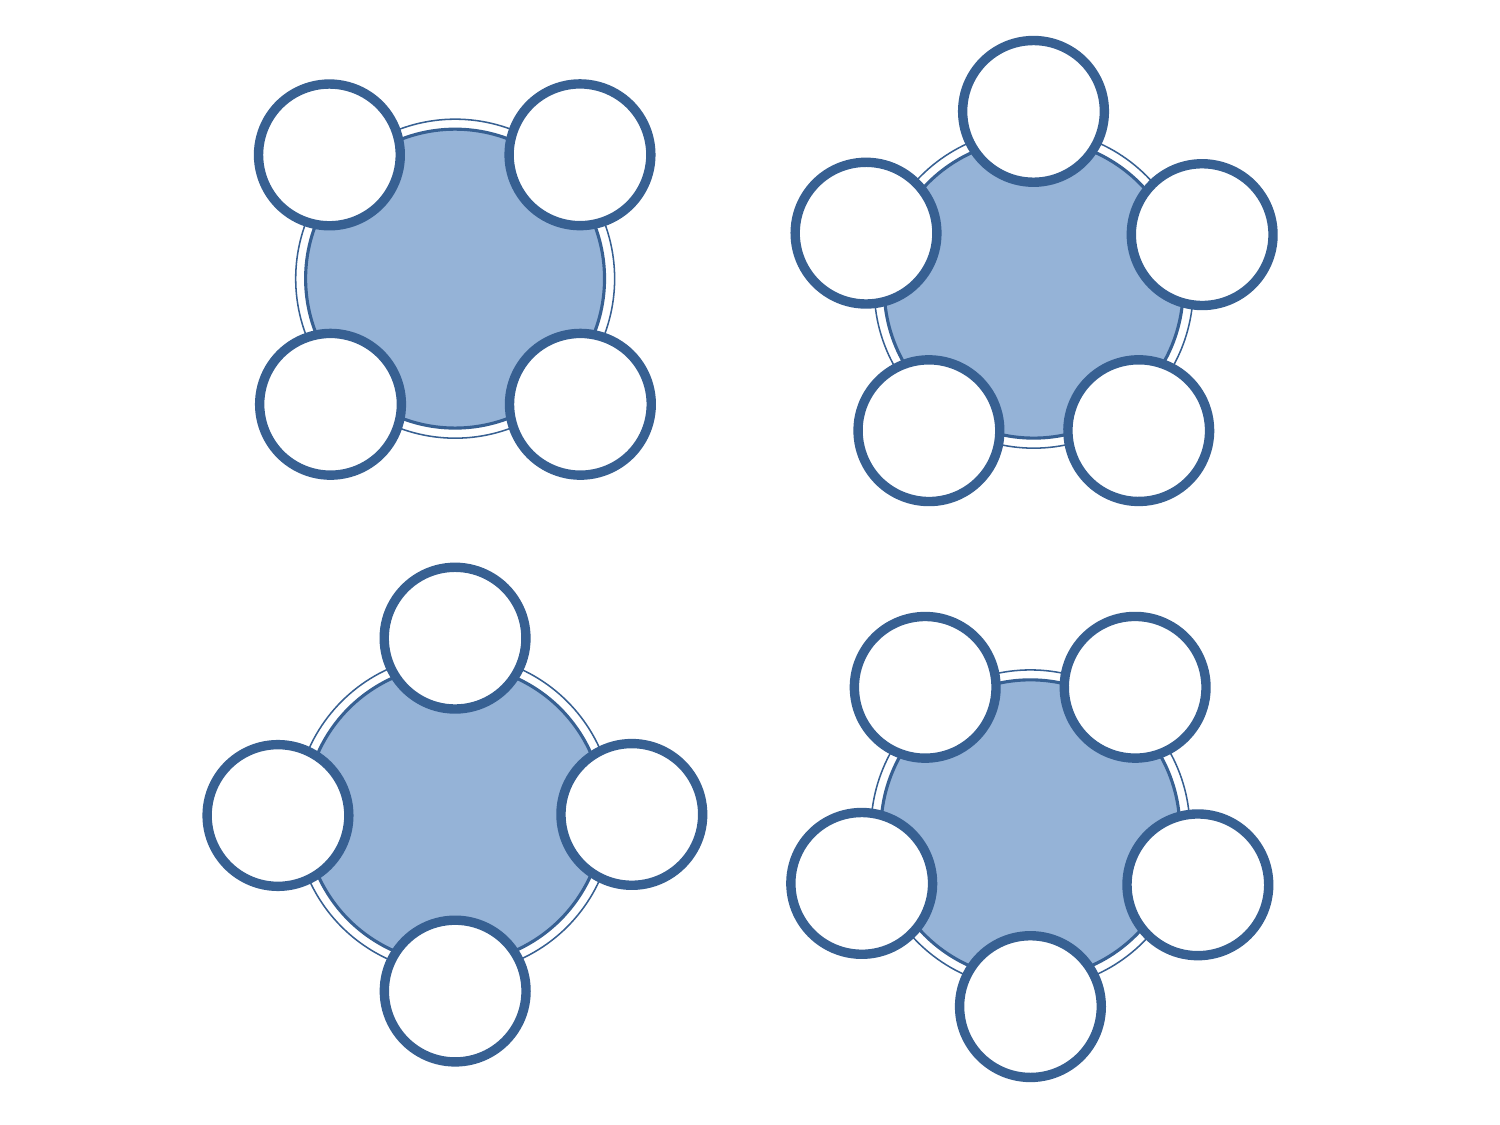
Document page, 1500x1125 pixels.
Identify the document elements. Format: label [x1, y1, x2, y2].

text_box [306, 667, 602, 962]
text_box [1065, 357, 1212, 504]
text_box [257, 331, 404, 478]
text_box [793, 160, 939, 307]
text_box [873, 141, 1195, 451]
text_box [1129, 161, 1276, 308]
text_box [256, 81, 403, 228]
text_box [382, 565, 529, 712]
text_box [293, 117, 617, 441]
text_box [507, 81, 653, 228]
text_box [1124, 811, 1271, 958]
text_box [852, 614, 999, 761]
text_box [960, 38, 1107, 185]
text_box [507, 331, 654, 478]
text_box [870, 667, 1192, 977]
text_box [382, 918, 529, 1065]
text_box [558, 741, 705, 888]
text_box [957, 933, 1104, 1080]
text_box [205, 742, 351, 889]
text_box [788, 810, 935, 957]
text_box [1062, 614, 1209, 761]
text_box [855, 357, 1002, 504]
